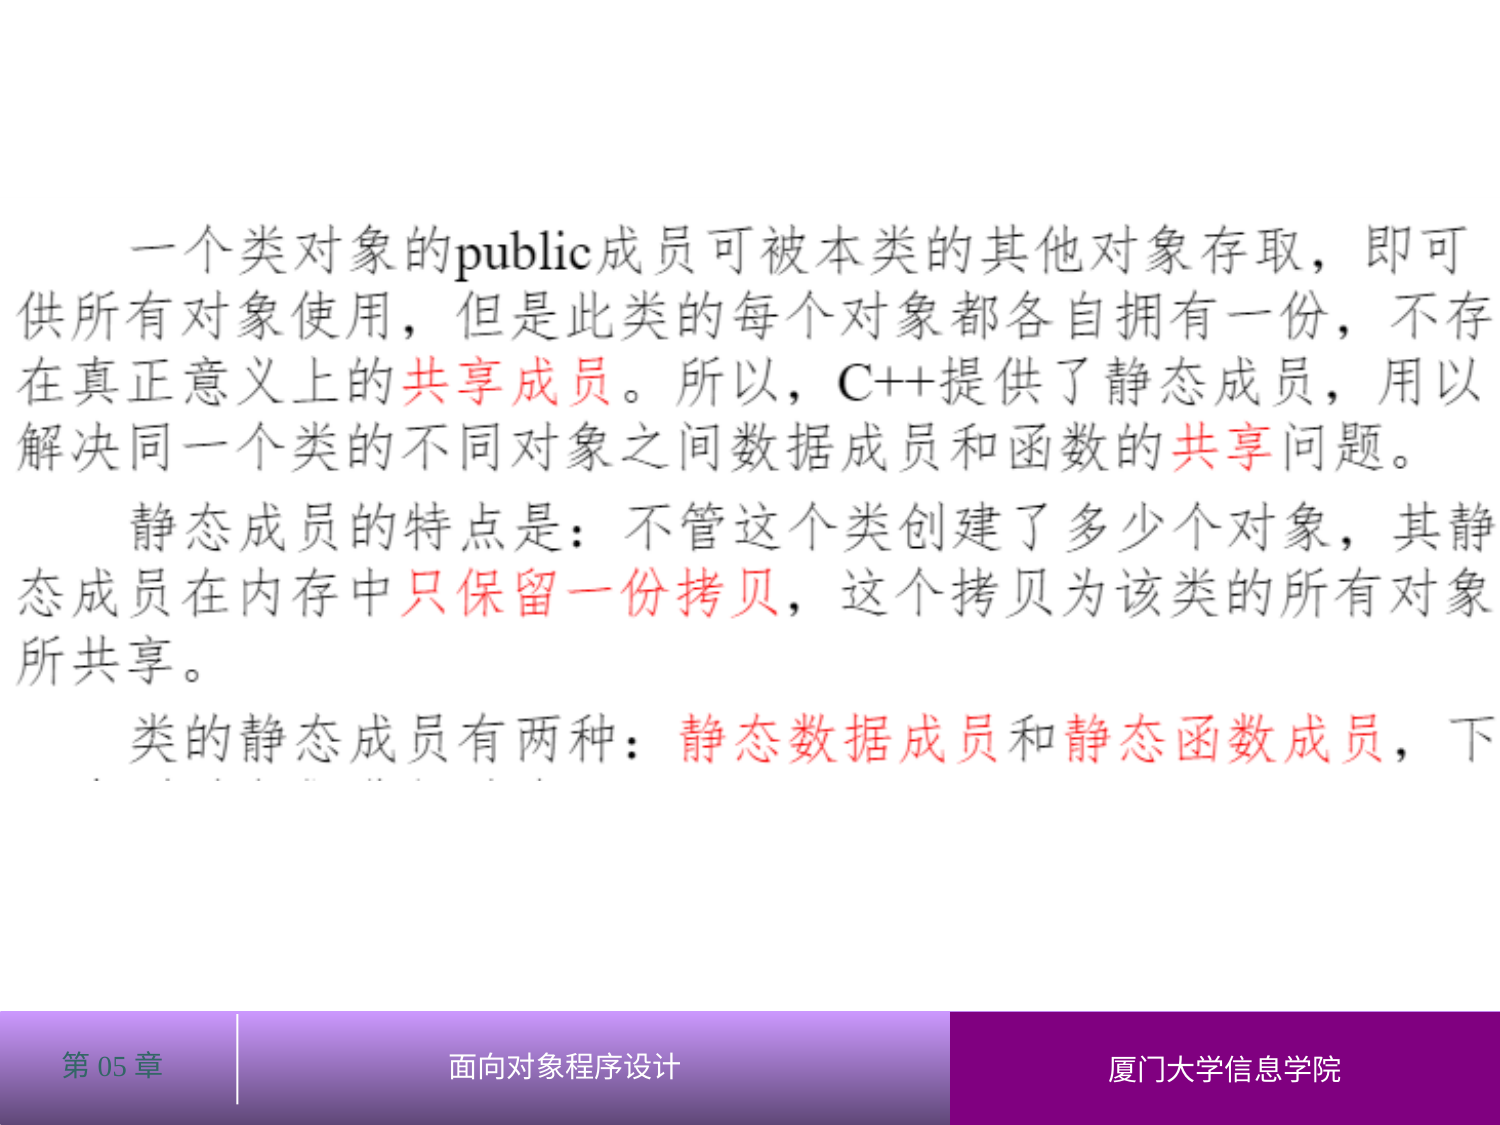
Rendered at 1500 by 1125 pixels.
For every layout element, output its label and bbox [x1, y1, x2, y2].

list [0, 196, 1500, 781]
slide_number [249, 1025, 463, 1100]
